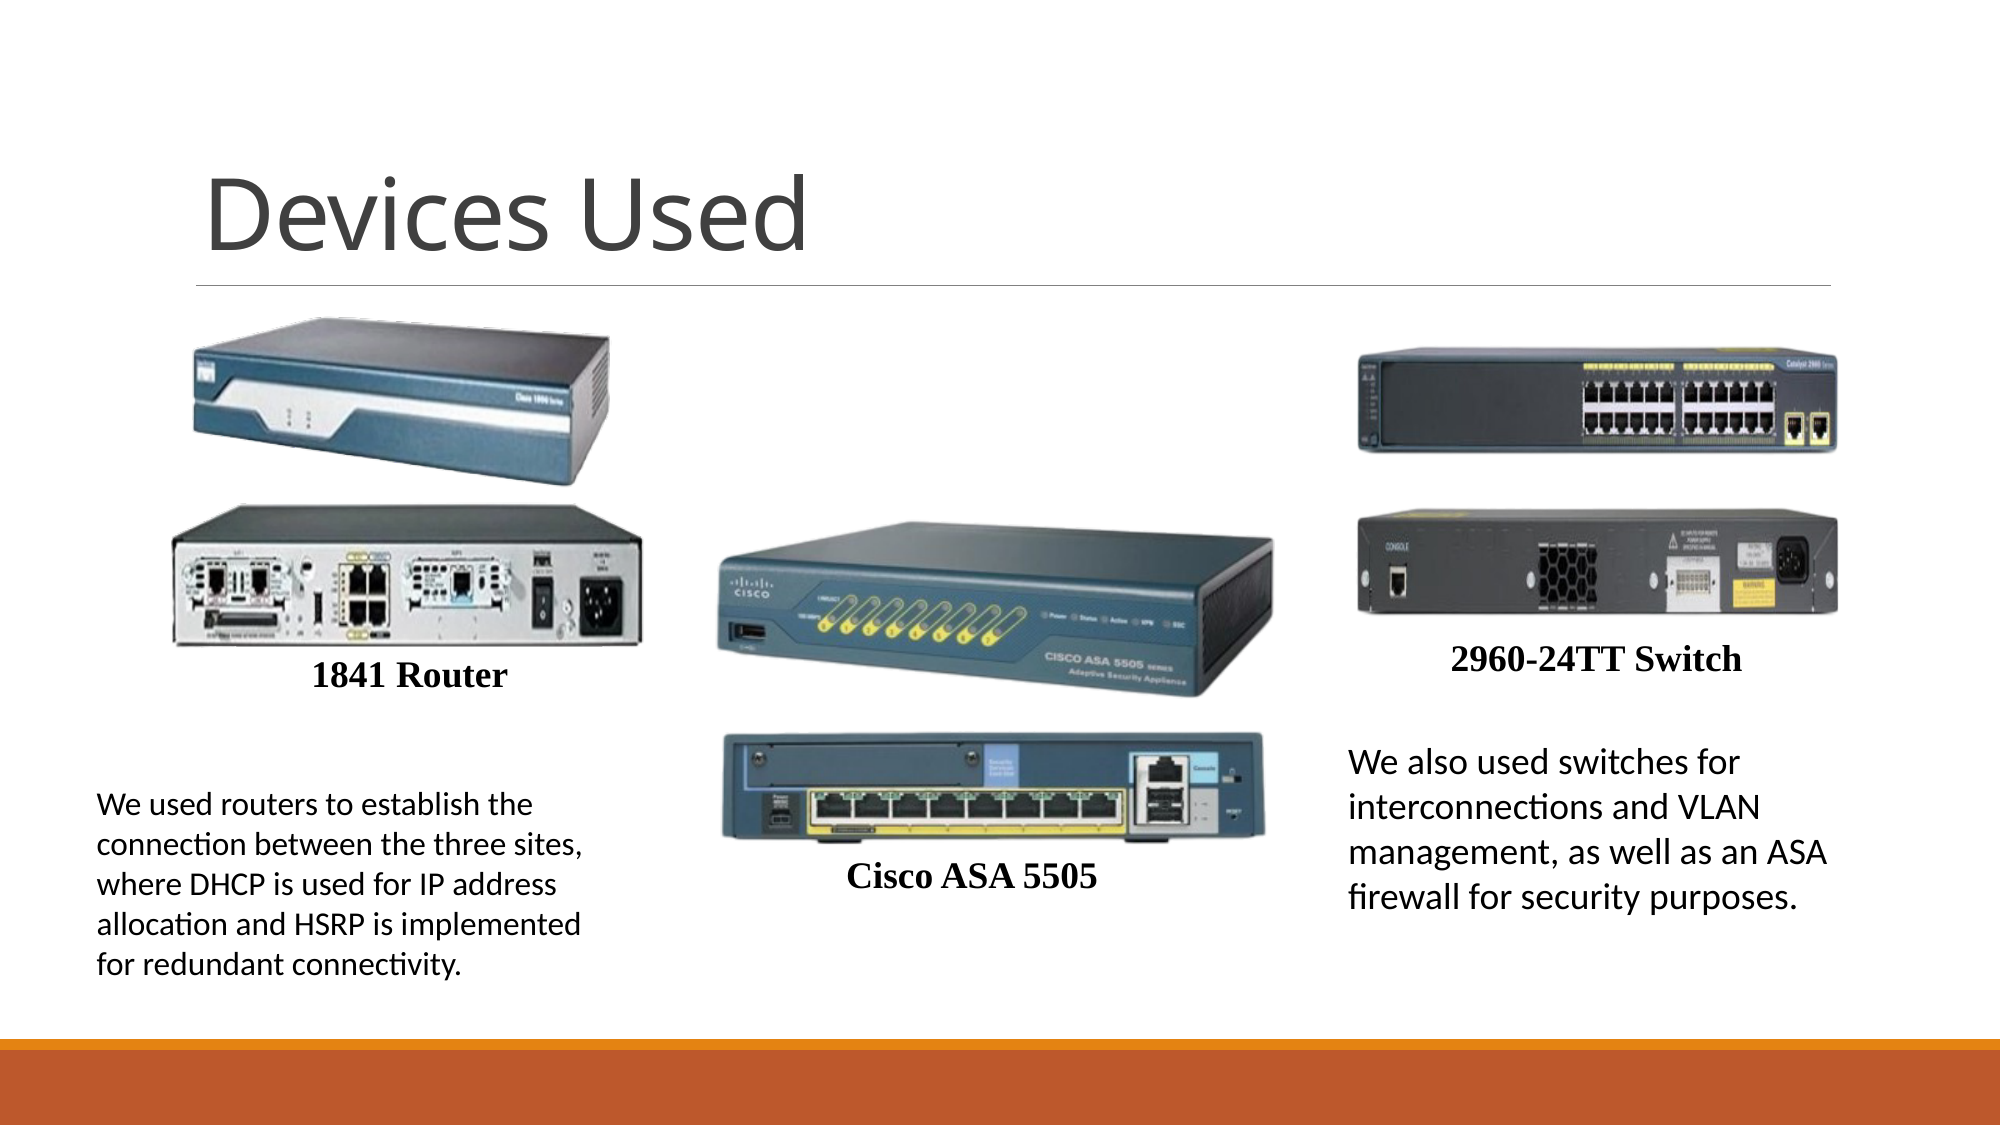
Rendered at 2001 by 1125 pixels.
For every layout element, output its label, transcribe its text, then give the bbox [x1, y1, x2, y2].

text_box We used routers to establish the connection between the three sites, where DHCP is used for IP address allocation and HSRP is implemented for redundant connectivity. [81, 774, 607, 990]
picture [1332, 288, 1861, 685]
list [169, 313, 651, 655]
text_box 1841 Router [296, 662, 524, 703]
picture [699, 419, 1301, 950]
text_box We also used switches for interconnections and VLAN management, as well as an ASA firewall for security purposes. [1333, 729, 1885, 925]
title Devices Used [187, 35, 1813, 279]
